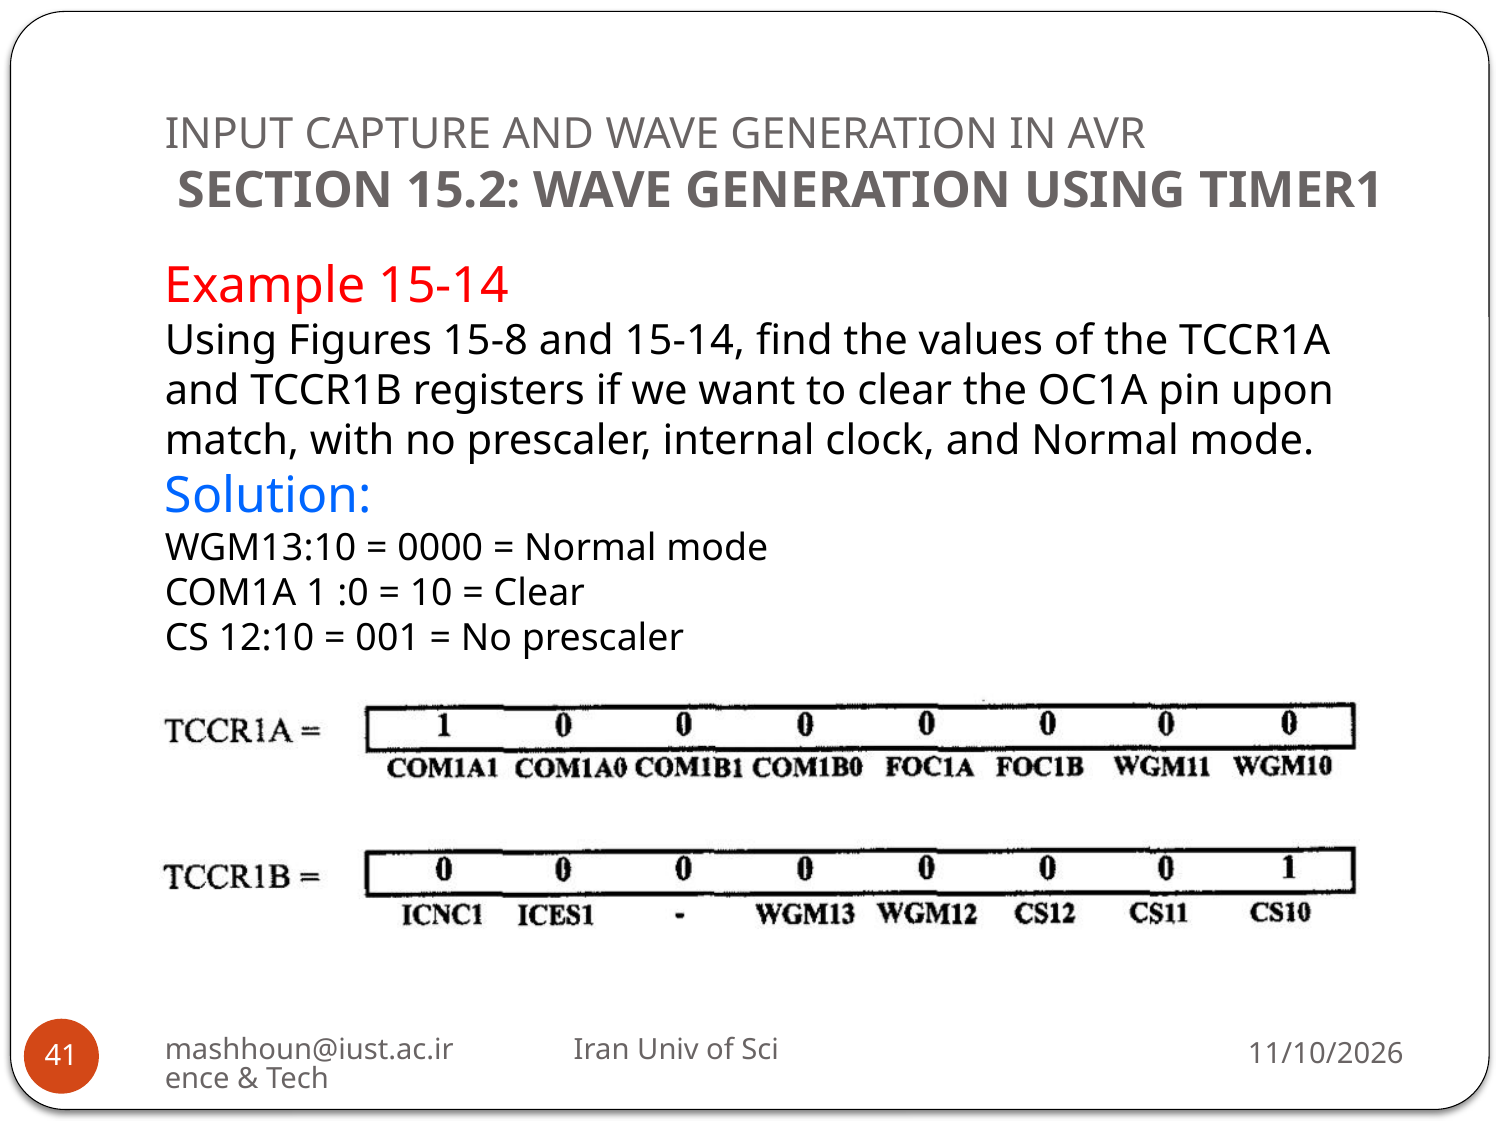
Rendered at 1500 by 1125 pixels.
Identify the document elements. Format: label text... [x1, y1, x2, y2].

title INPUT CAPTURE AND WAVE GENERATION IN AVR SECTION 15.2: WAVE GENERATION USING TIMER1 [150, 45, 1425, 233]
footer mashhoun@iust.ac.ir Iran Univ of Science & Tech [150, 1012, 800, 1088]
text_box Example 15-14 Using Figures 15-8 and 15-14, find the values of the TCCR1A and TCCR1B registers if we want to clear the OC1A pin upon match, with no prescaler, internal clock, and Normal mode. Solution: WGM13:10 = 0000 = Normal mode COM1A 1 :0 = 10 = Clear CS 12:10 = 001 = No prescaler [150, 245, 1365, 666]
slide_number 41 [23, 1018, 99, 1094]
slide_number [1012, 1015, 1419, 1094]
picture [159, 680, 1360, 944]
